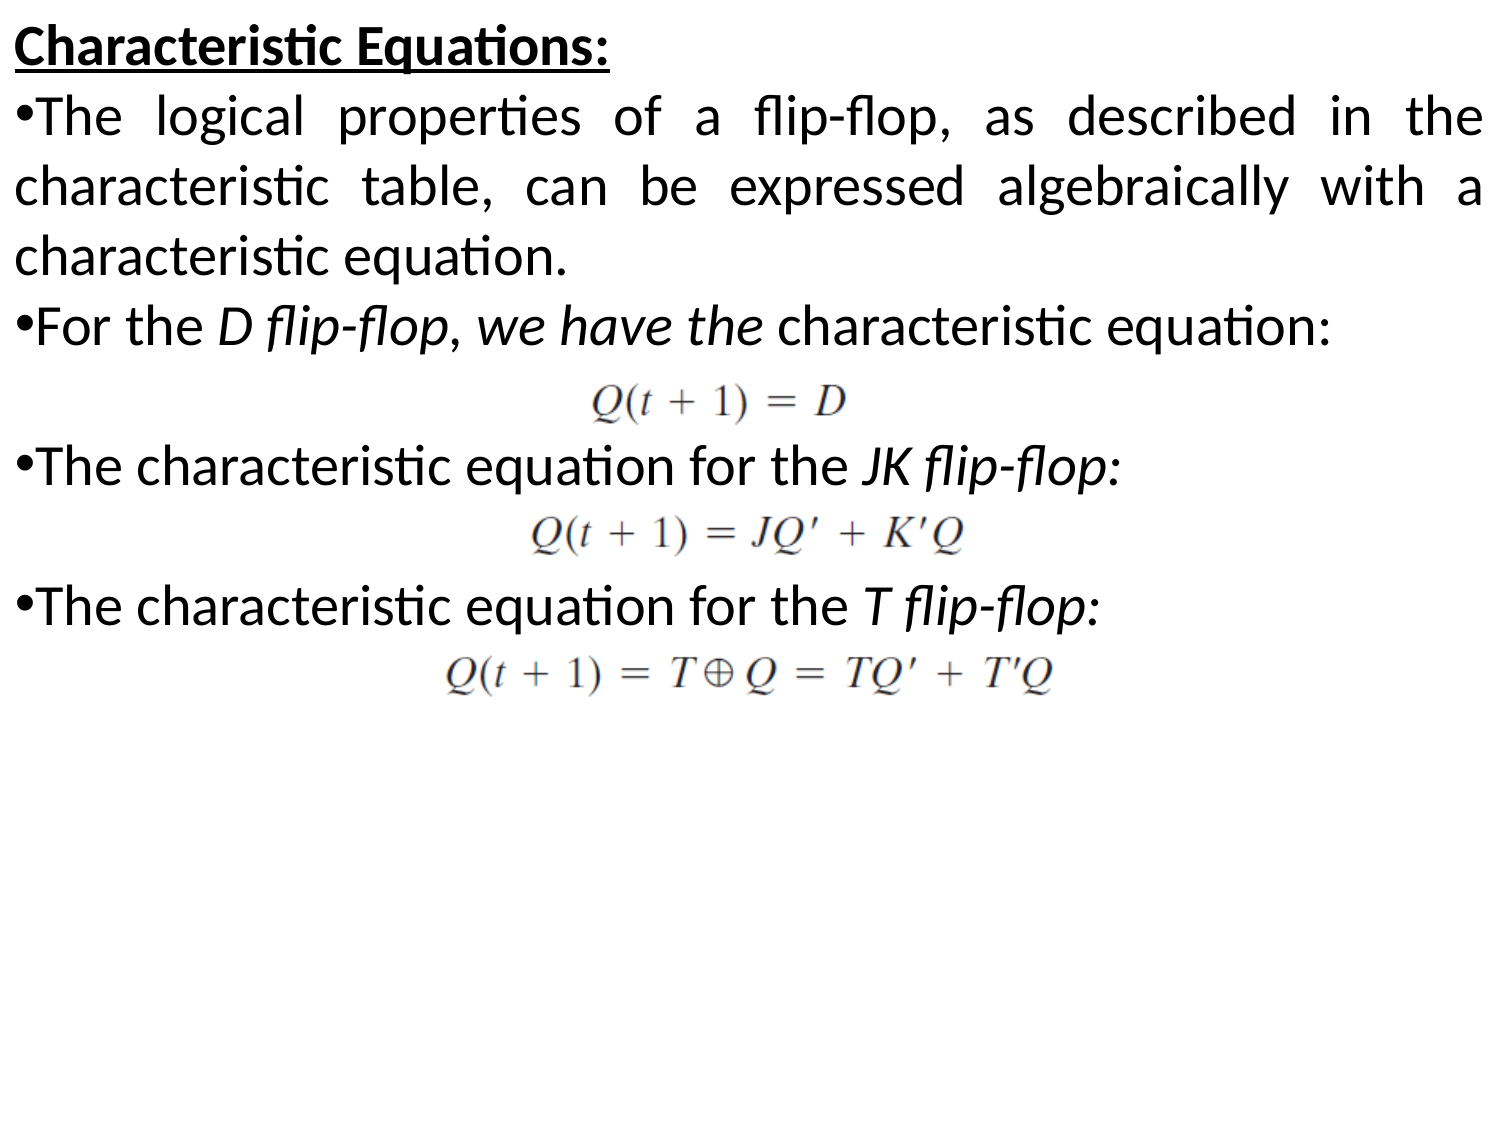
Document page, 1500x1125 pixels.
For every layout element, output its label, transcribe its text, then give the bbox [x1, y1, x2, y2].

picture [587, 374, 855, 430]
text_box Characteristic Equations: The logical properties of a flip-flop, as described in the characteristic table, can be expressed algebraically with a characteristic equation. For the D flip-flop, we have the characteristic equation: The characteristic equation for the JK flip-flop: The characteristic equation for the T flip-flop: [0, 0, 1500, 715]
picture [442, 648, 1058, 701]
picture [529, 506, 971, 563]
